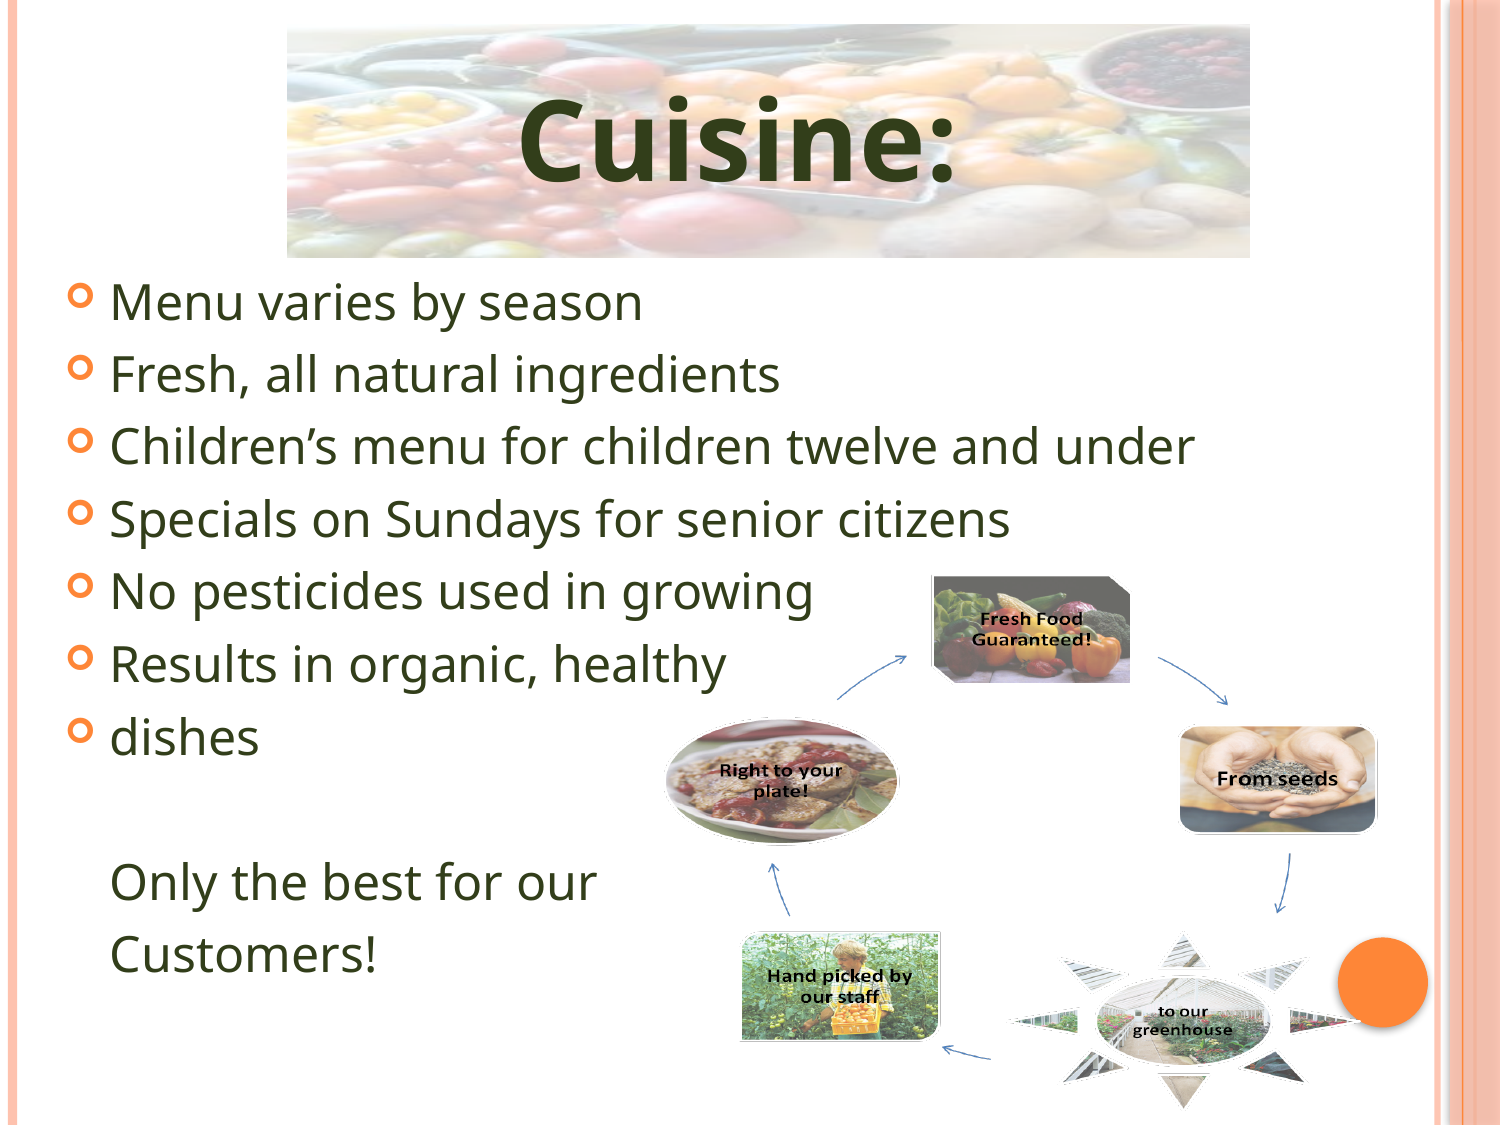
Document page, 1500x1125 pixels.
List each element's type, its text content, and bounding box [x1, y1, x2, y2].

picture [661, 574, 1379, 1111]
picture [286, 24, 1251, 258]
list Menu varies by season Fresh, all natural ingredients Children’s menu for children twelve and under Specials on Sundays for senior citizens No pesticides used in growing Results in organic, healthy dishes Only the best for our Customers! [50, 262, 1400, 1005]
